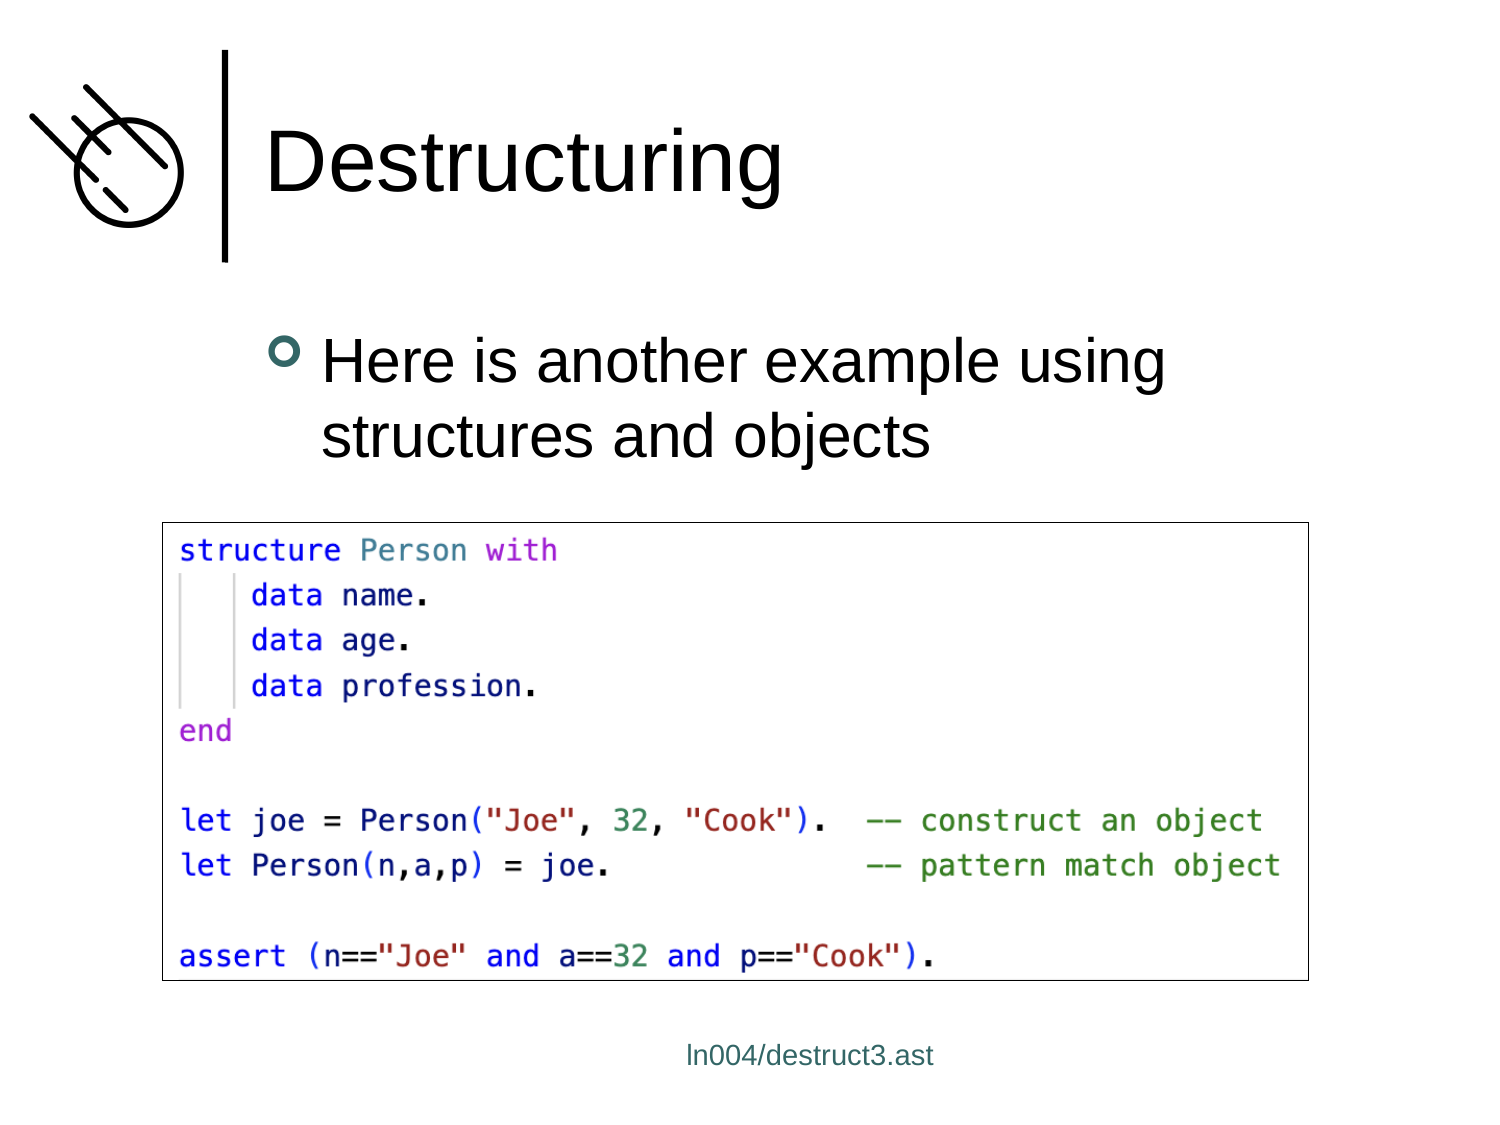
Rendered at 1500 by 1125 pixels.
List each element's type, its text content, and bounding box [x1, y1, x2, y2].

title Destructuring [249, 31, 1400, 282]
picture [0, 49, 213, 263]
text_box ln004/destruct3.ast [671, 1028, 950, 1079]
list Here is another example using structures and objects [249, 312, 1400, 488]
picture [162, 522, 1309, 982]
